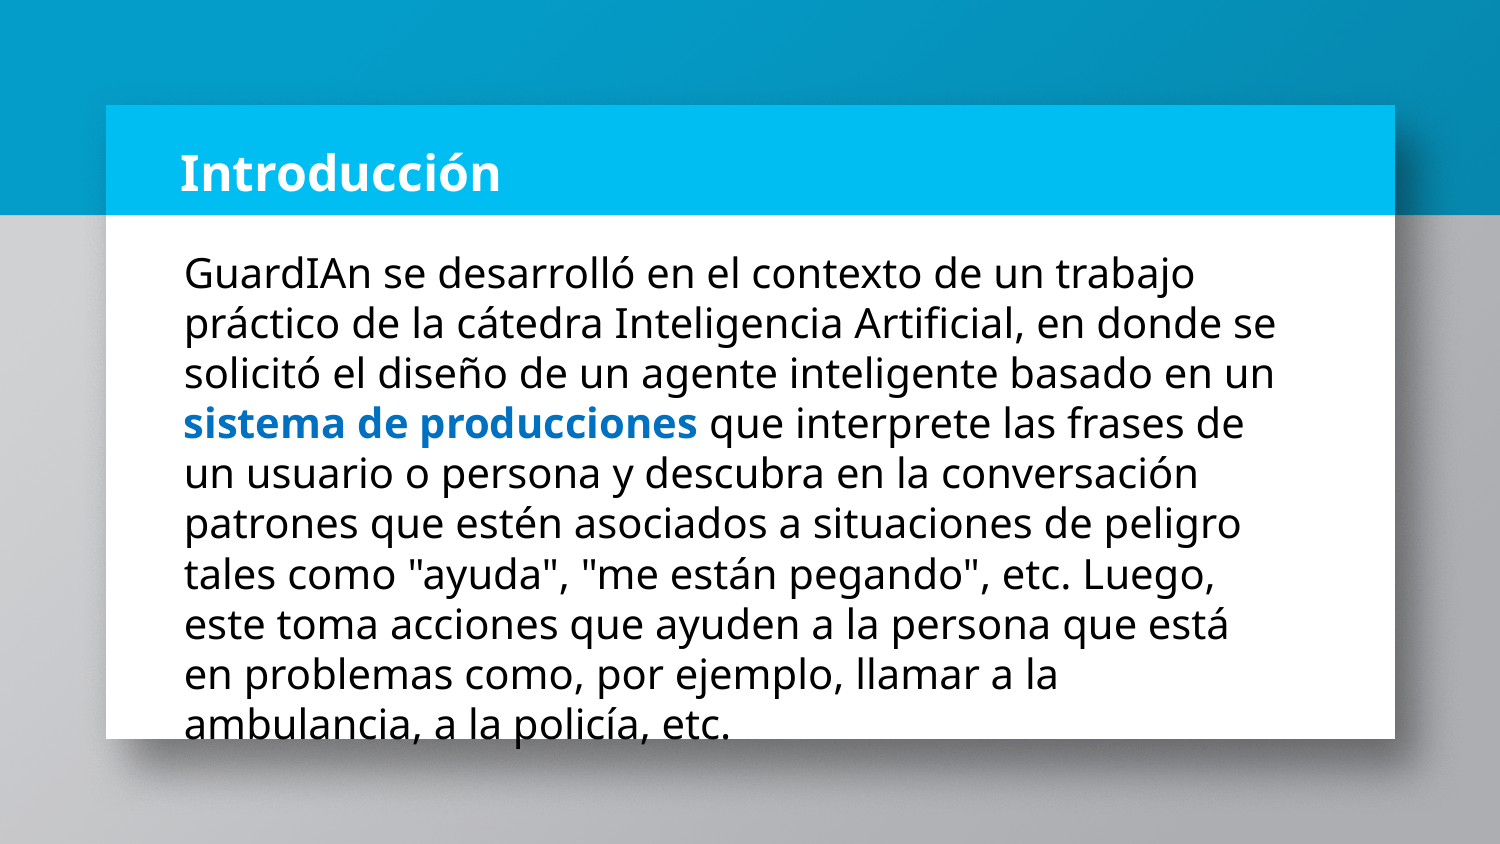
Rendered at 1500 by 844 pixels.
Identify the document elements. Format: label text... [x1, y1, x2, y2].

picture [0, 216, 1500, 844]
title Introducción [165, 106, 1336, 217]
list GuardIAn se desarrolló en el contexto de un trabajo práctico de la cátedra Inteligencia Artificial, en donde se solicitó el diseño de un agente inteligente basado en un sistema de producciones que interprete las frases de un usuario o persona y descubra en la conversación patrones que estén asociados a situaciones de peligro tales como "ayuda", "me están pegando", etc. Luego, este toma acciones que ayuden a la persona que está en problemas como, por ejemplo, llamar a la ambulancia, a la policía, etc. [131, 232, 1302, 744]
